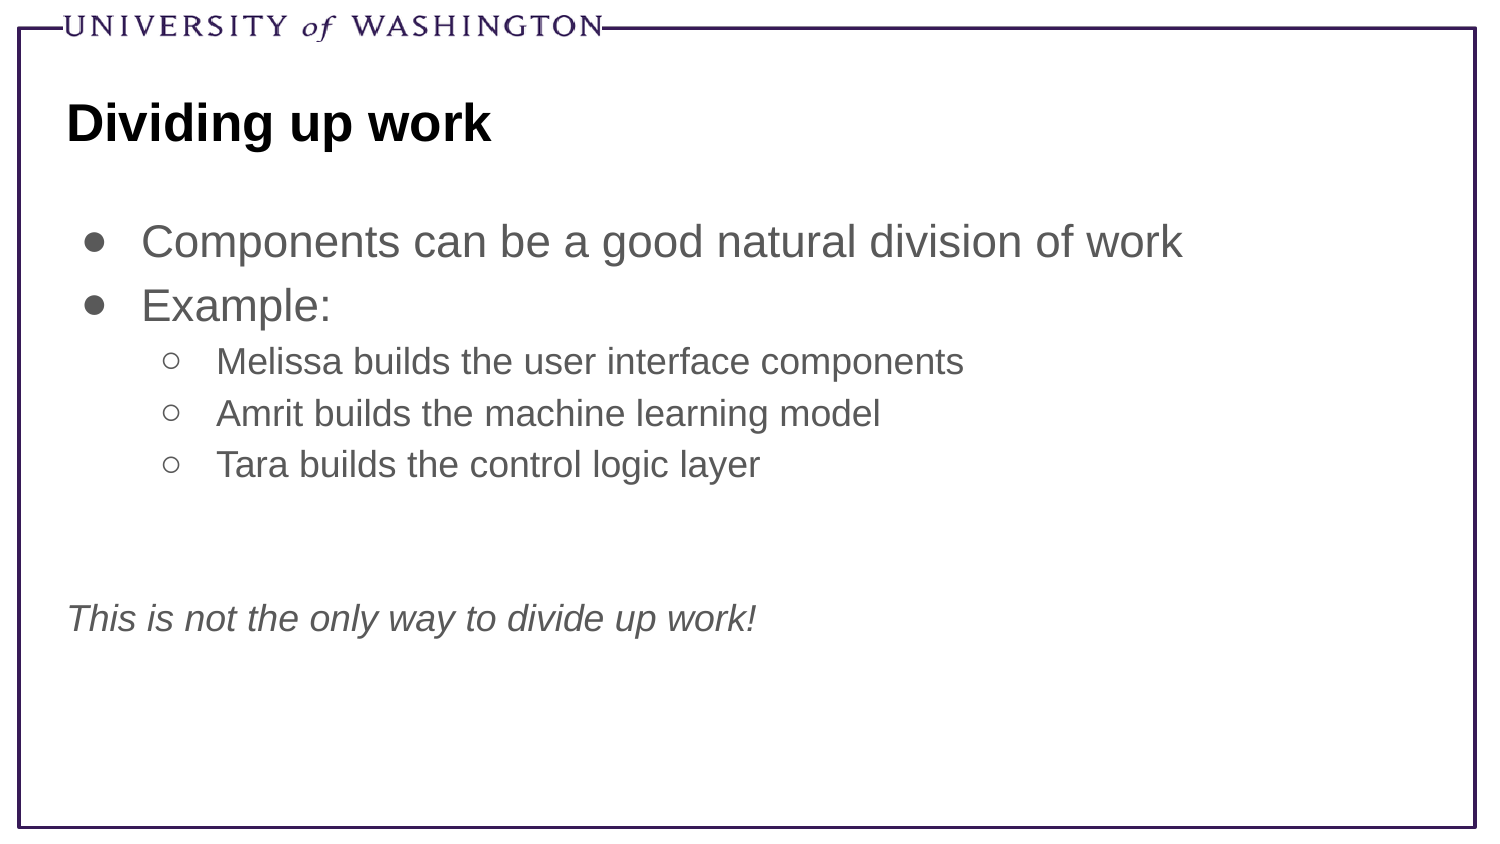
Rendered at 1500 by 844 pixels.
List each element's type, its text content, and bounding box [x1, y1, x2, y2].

list Components can be a good natural division of work Example: Melissa builds the user interface components Amrit builds the machine learning model Tara builds the control logic layer This is not the only way to divide up work! [51, 189, 1449, 750]
title Dividing up work [51, 72, 1449, 167]
picture [15, 15, 1480, 830]
